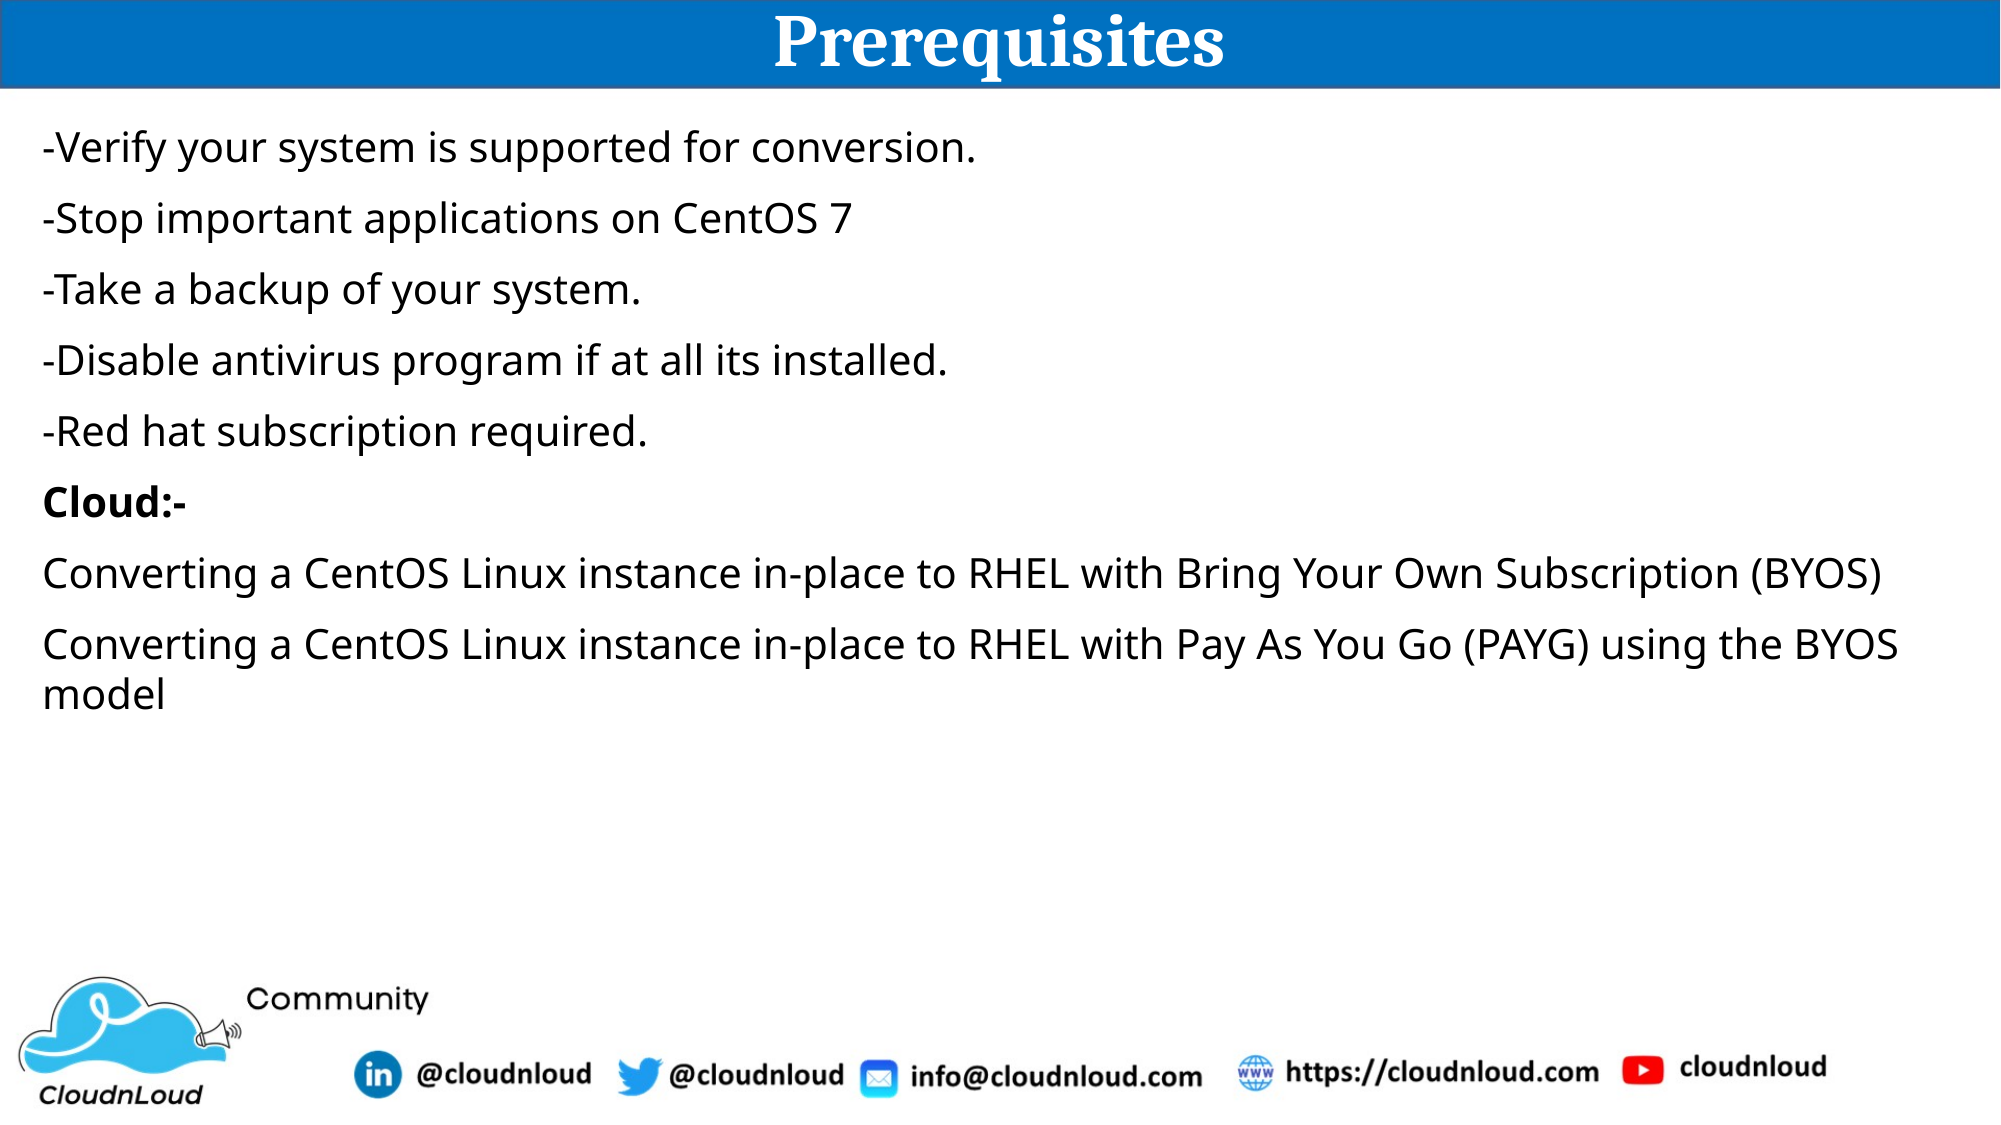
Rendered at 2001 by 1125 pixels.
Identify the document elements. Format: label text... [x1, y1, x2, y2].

title Prerequisites [96, 0, 1904, 101]
list -Verify your system is supported for conversion. -Stop important applications on CentOS 7 -Take a backup of your system. -Disable antivirus program if at all its installed. -Red hat subscription required. Cloud:- Converting a CentOS Linux instance in-place to RHEL with Bring Your Own Subscription (BYOS) Converting a CentOS Linux instance in-place to RHEL with Pay As You Go (PAYG) using the BYOS model [27, 113, 1973, 927]
picture [0, 0, 2001, 1125]
